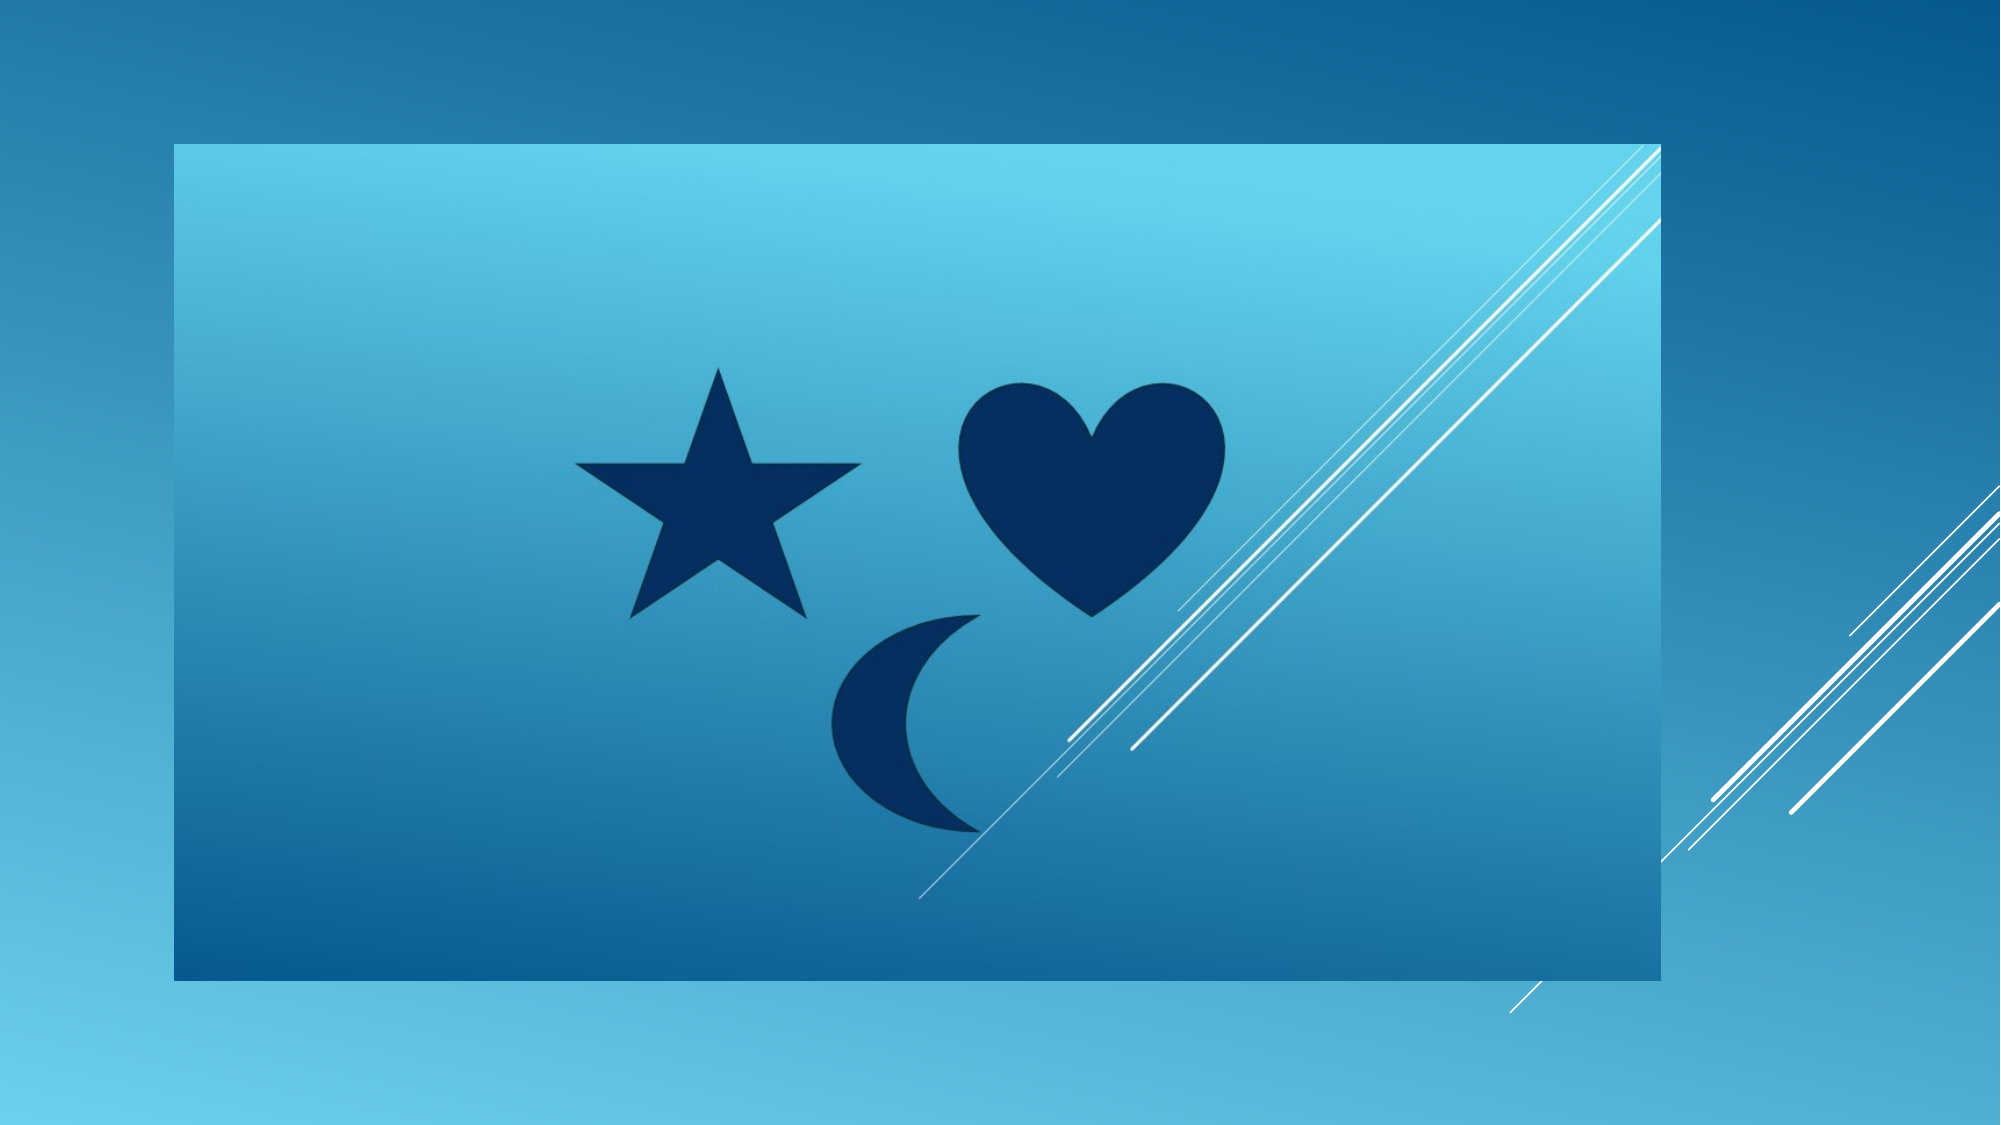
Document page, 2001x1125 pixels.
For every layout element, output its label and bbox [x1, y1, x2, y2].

picture [174, 144, 1661, 981]
